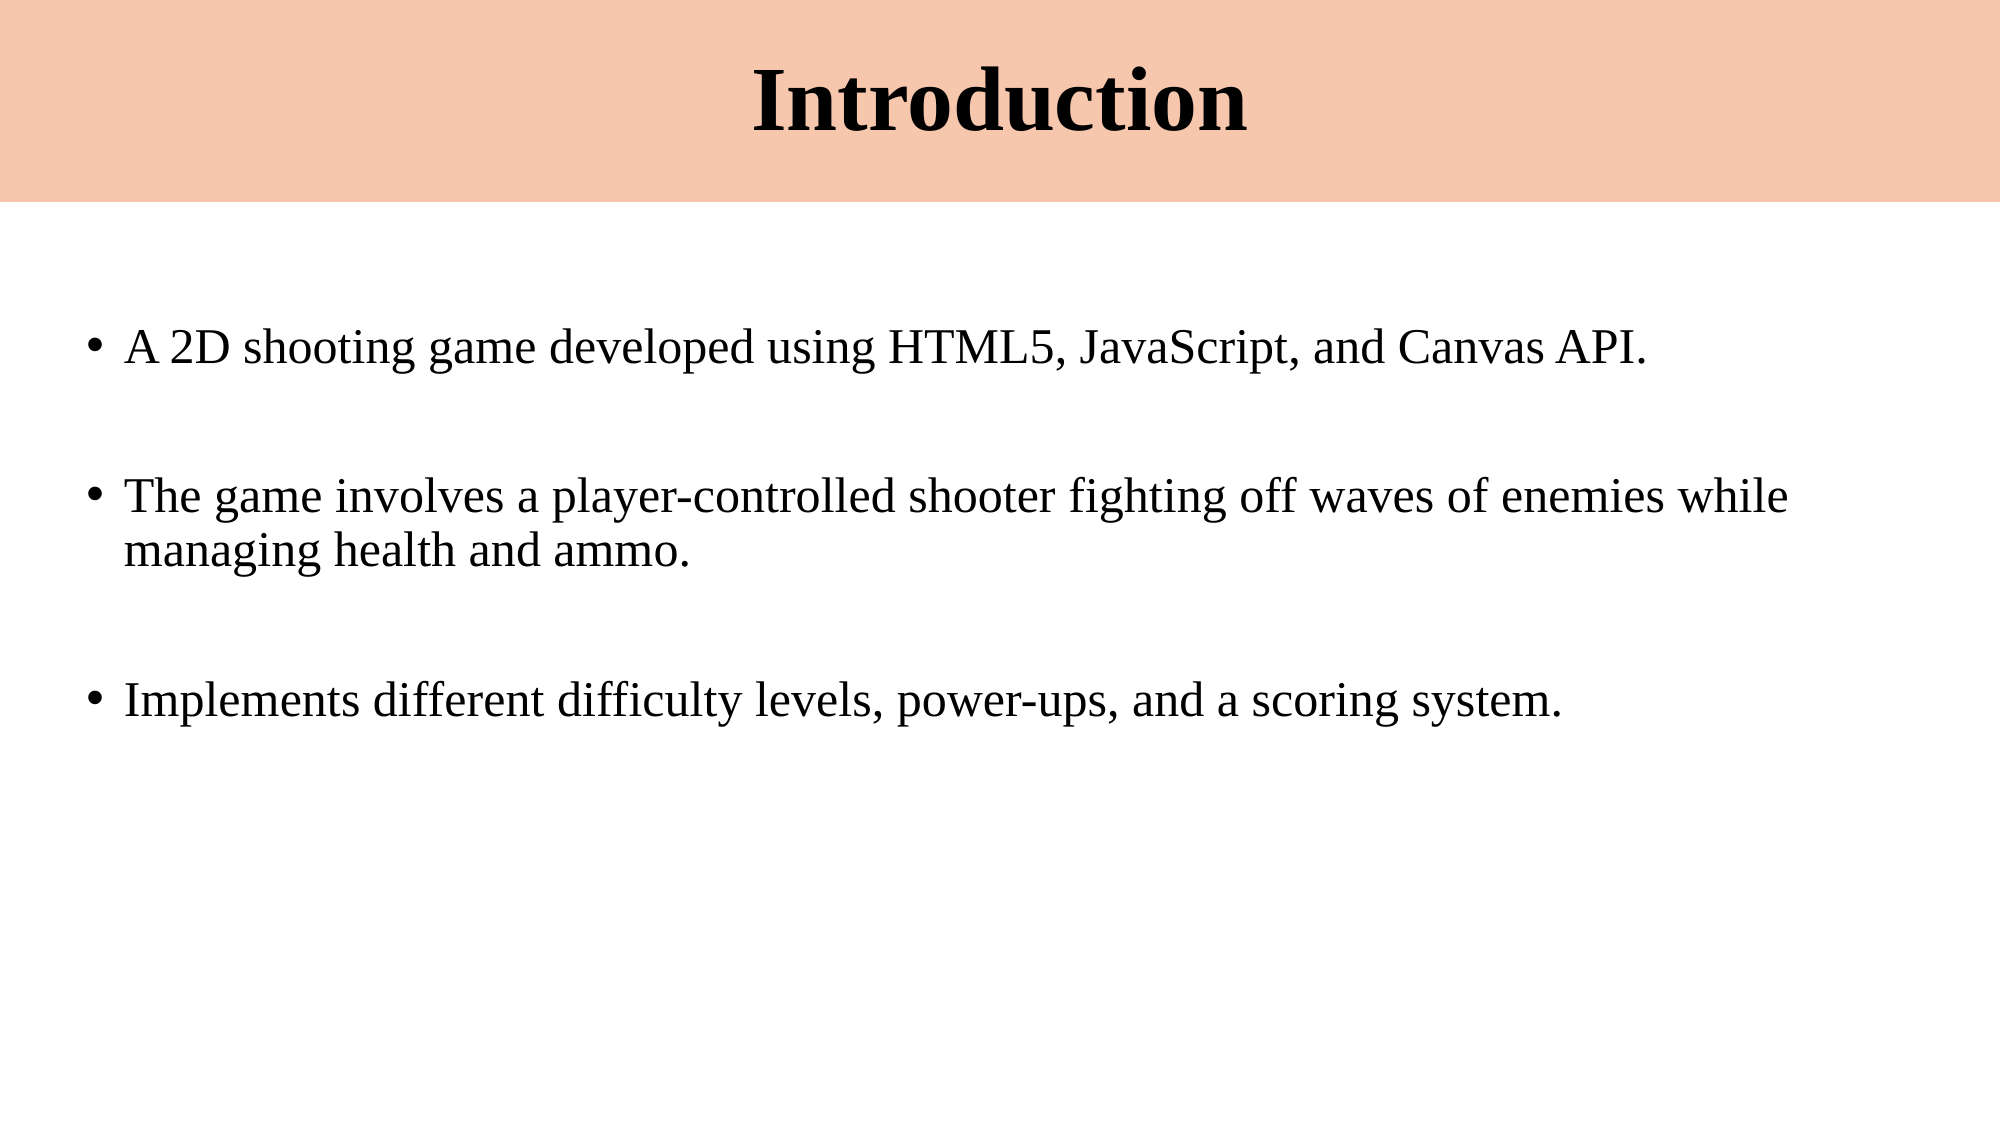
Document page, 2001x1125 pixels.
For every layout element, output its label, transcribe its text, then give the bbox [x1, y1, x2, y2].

list A 2D shooting game developed using HTML5, JavaScript, and Canvas API. The game involves a player-controlled shooter fighting off waves of enemies while managing health and ammo. Implements different difficulty levels, power-ups, and a scoring system. [71, 312, 1865, 947]
title Introduction [0, 0, 2000, 202]
